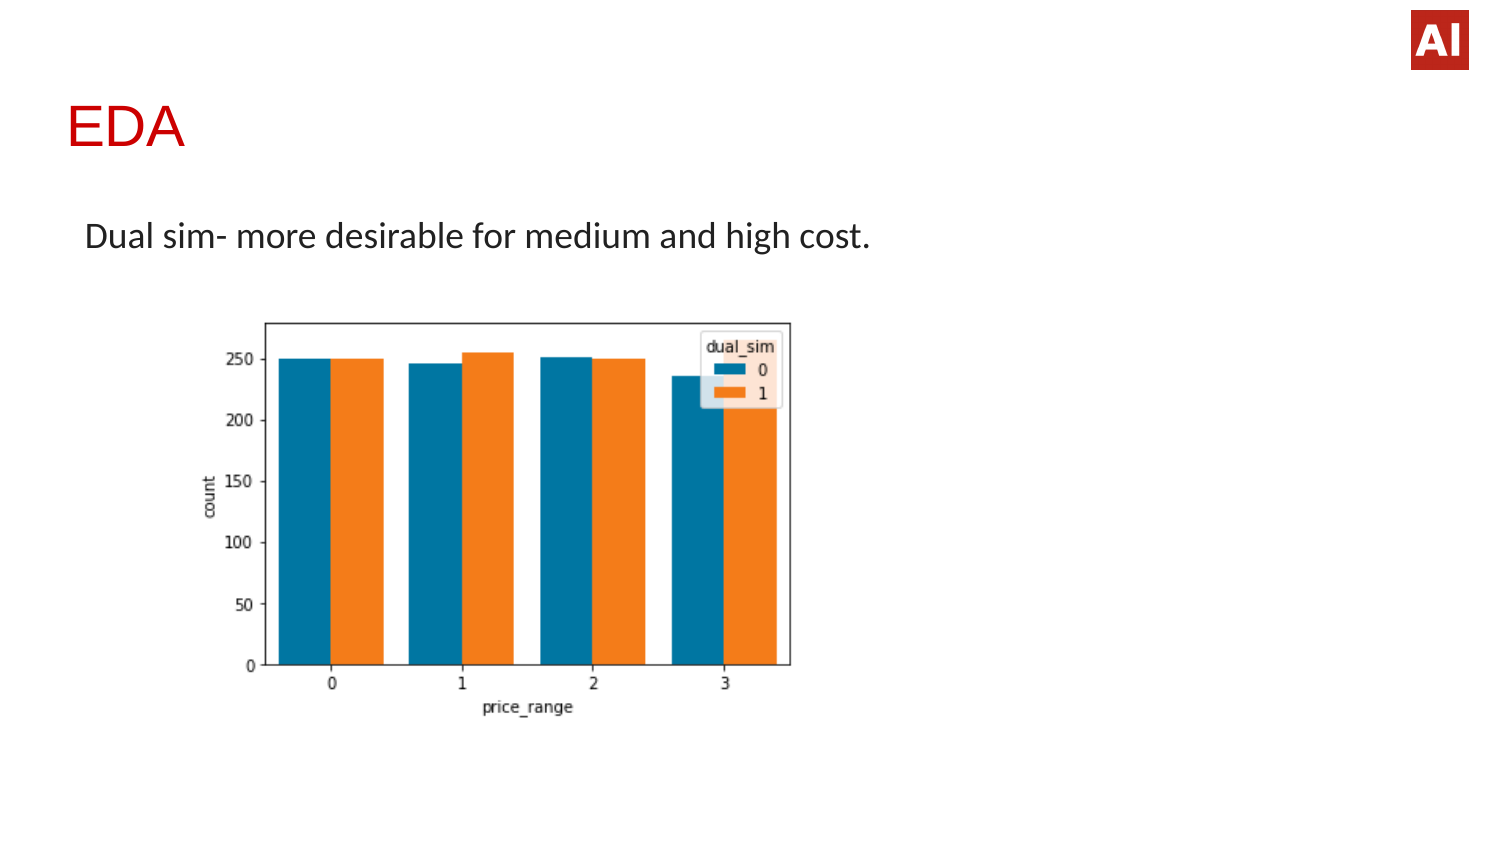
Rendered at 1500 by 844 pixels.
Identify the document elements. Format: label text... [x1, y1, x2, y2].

picture [171, 311, 857, 724]
title EDA [51, 72, 1449, 167]
list Dual sim- more desirable for medium and high cost. [51, 189, 1449, 750]
picture [1411, 10, 1469, 70]
